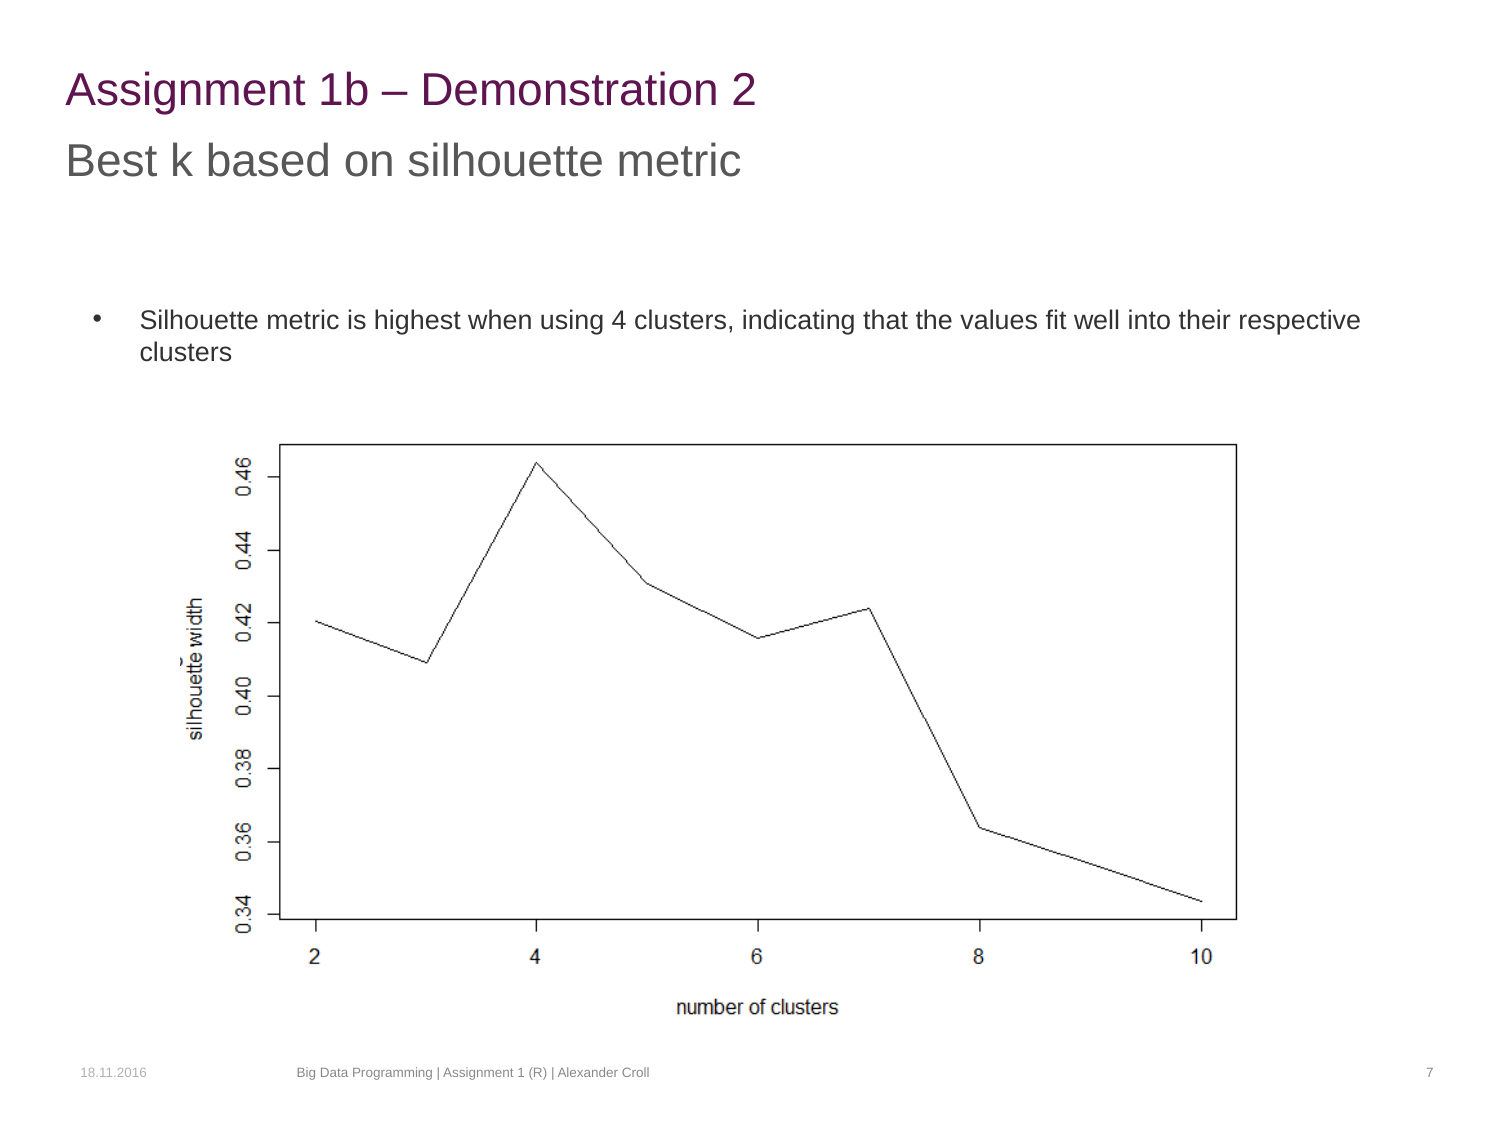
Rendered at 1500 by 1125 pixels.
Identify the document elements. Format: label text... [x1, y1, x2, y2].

slide_number 7 [1303, 1051, 1434, 1093]
picture [179, 417, 1254, 1026]
footer Big Data Programming | Assignment 1 (R) | Alexander Croll [296, 1051, 1303, 1093]
title Assignment 1b – Demonstration 2 [65, 59, 1434, 119]
list Best k based on silhouette metric [65, 129, 1434, 278]
list Silhouette metric is highest when using 4 clusters, indicating that the values fit well into their respective clusters [65, 302, 1434, 1041]
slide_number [65, 1051, 295, 1093]
